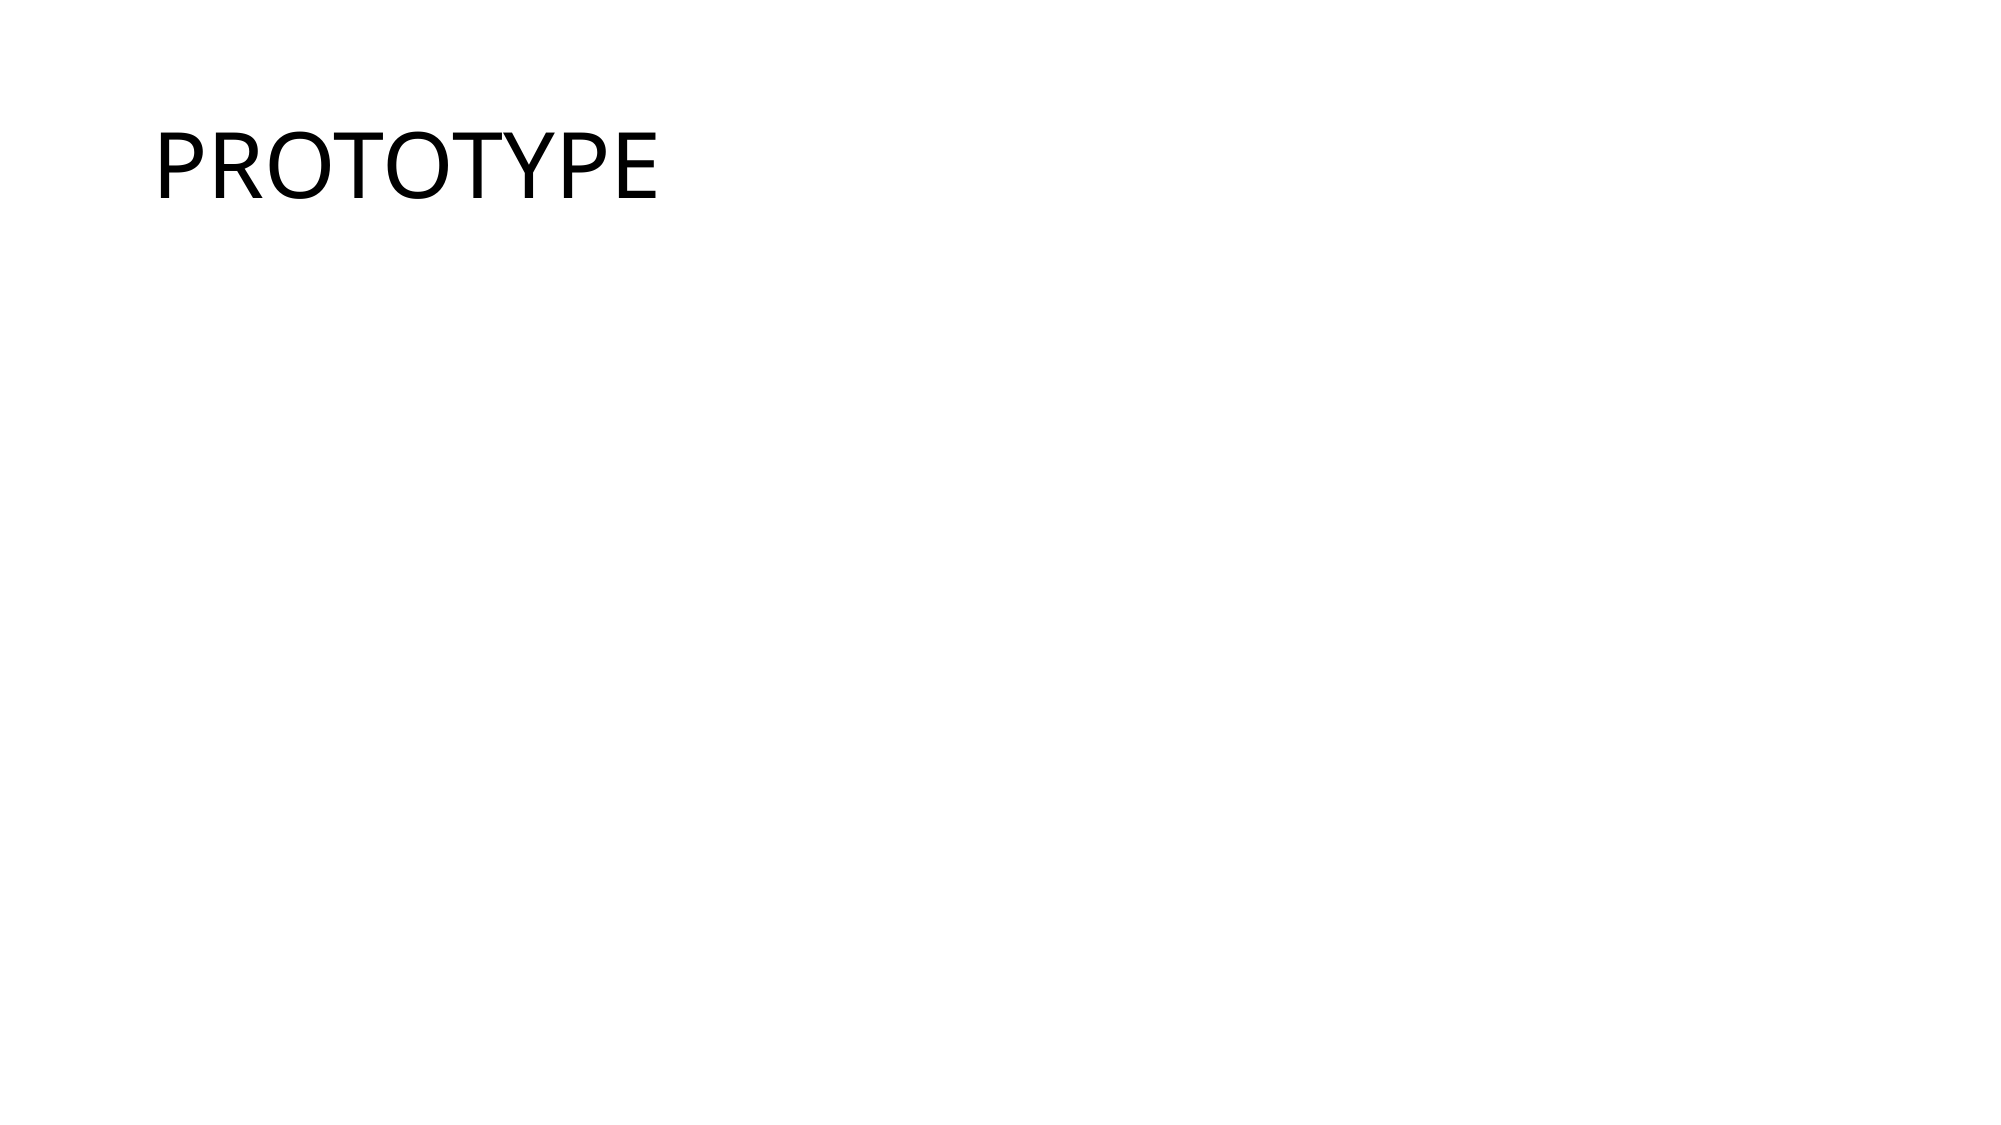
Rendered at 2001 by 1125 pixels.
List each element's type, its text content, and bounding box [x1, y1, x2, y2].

title PROTOTYPE [137, 59, 1863, 278]
